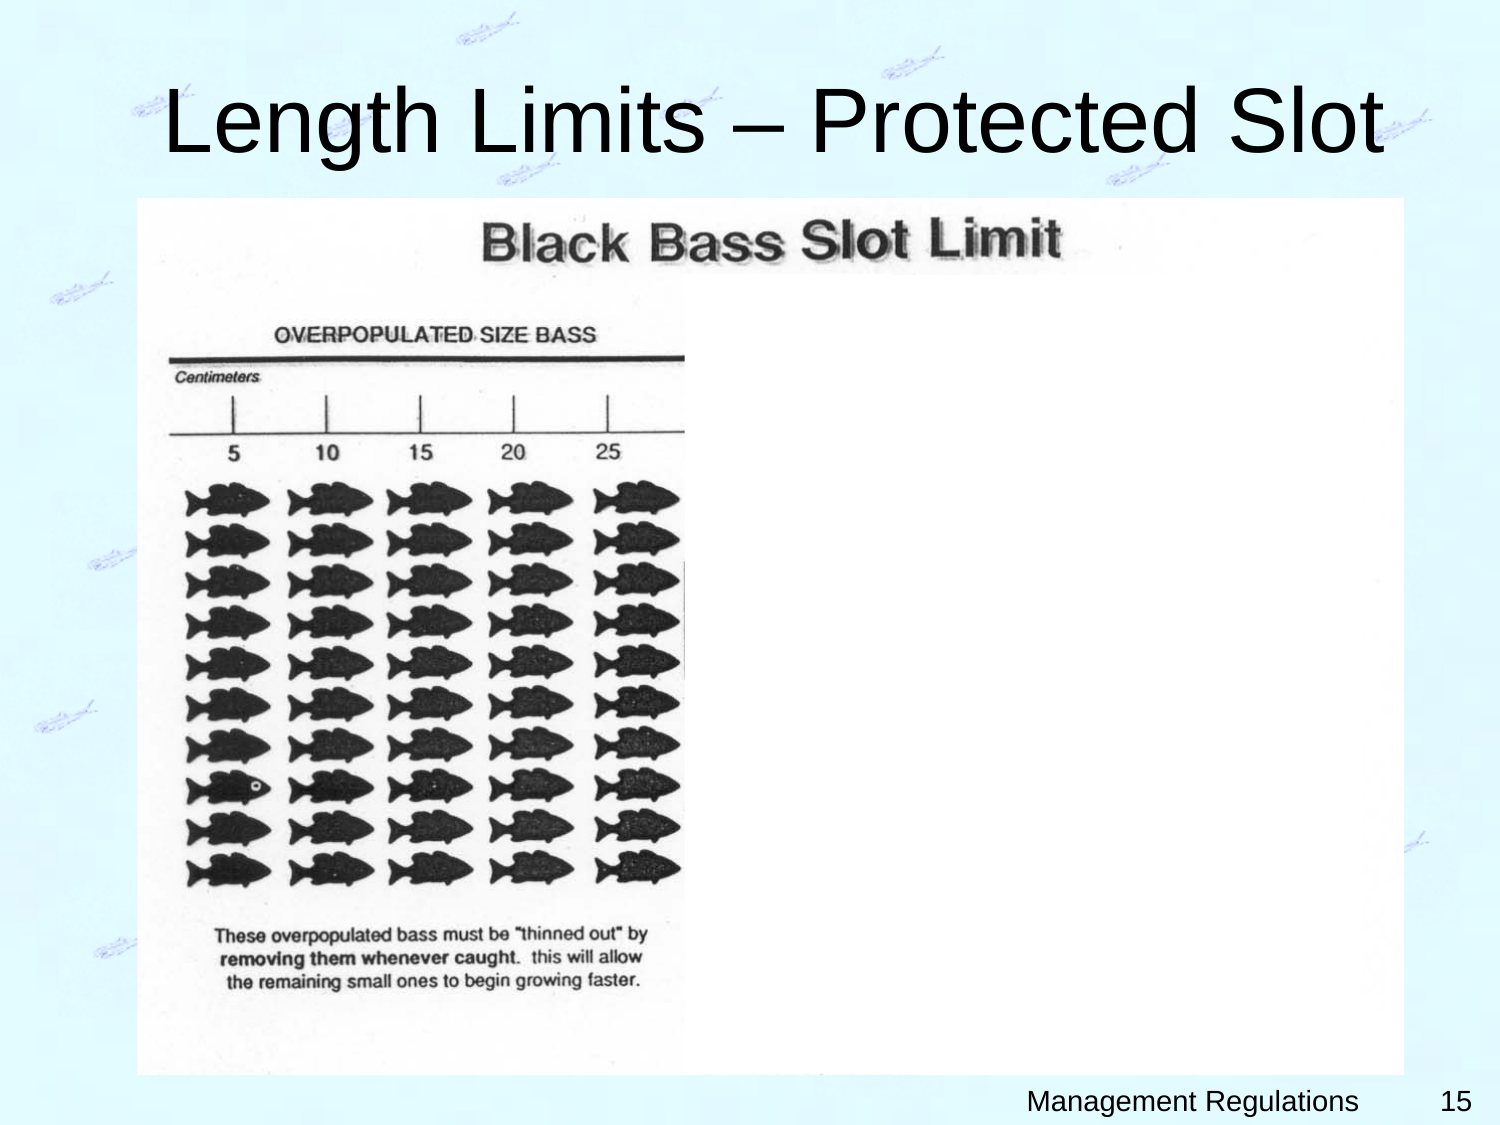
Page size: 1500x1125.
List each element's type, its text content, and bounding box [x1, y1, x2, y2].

picture [0, 0, 1500, 1125]
slide_number 15 [1387, 1074, 1488, 1125]
footer Management Regulations [899, 1083, 1376, 1113]
text_box Length Limits – Protected Slot [35, 45, 1500, 188]
